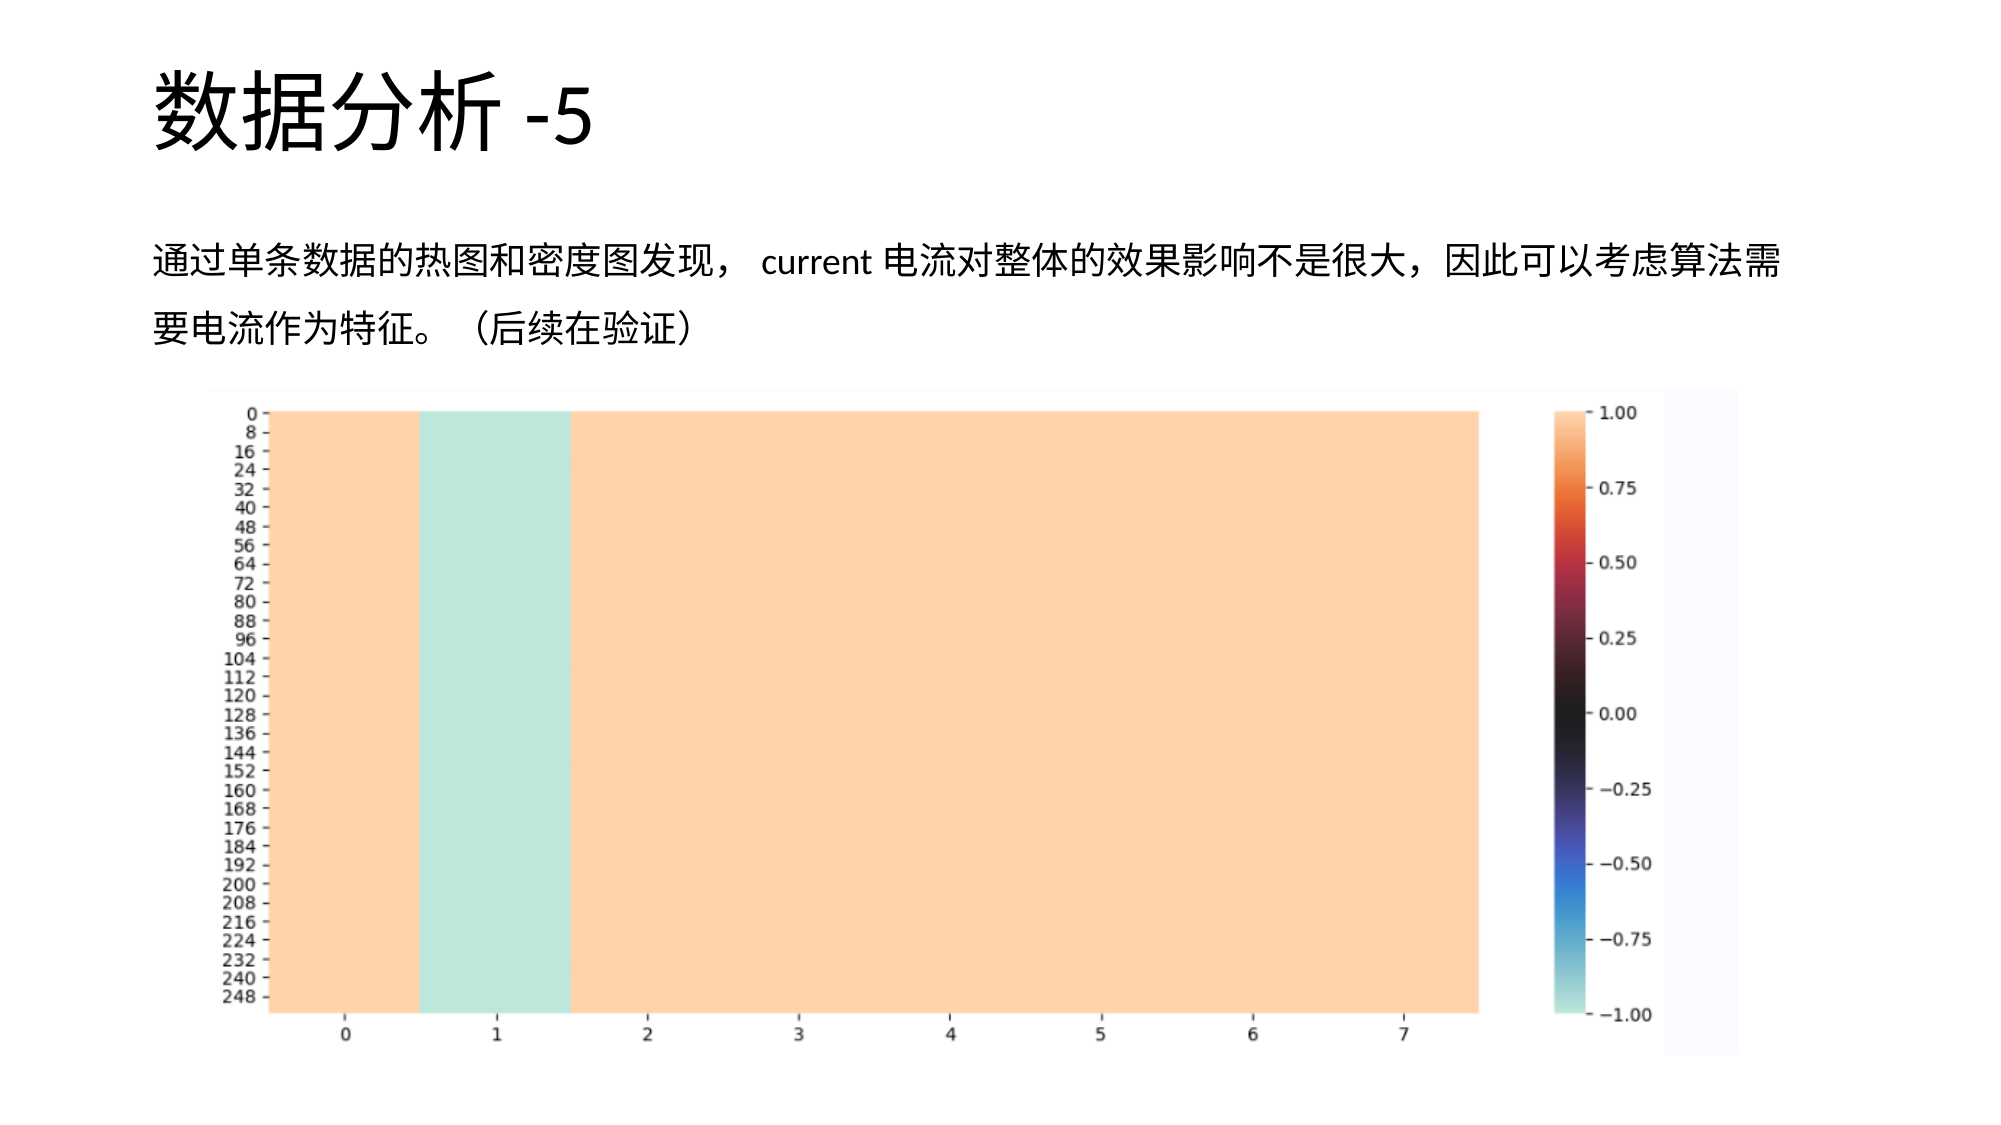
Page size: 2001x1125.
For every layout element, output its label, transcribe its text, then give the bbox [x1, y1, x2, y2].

text_box 通过单条数据的热图和密度图发现，current电流对整体的效果影响不是很大，因此可以考虑算法需要电流作为特征。（后续在验证） [137, 207, 1811, 425]
title 数据分析-5 [137, 59, 1863, 278]
picture [209, 389, 1739, 1055]
